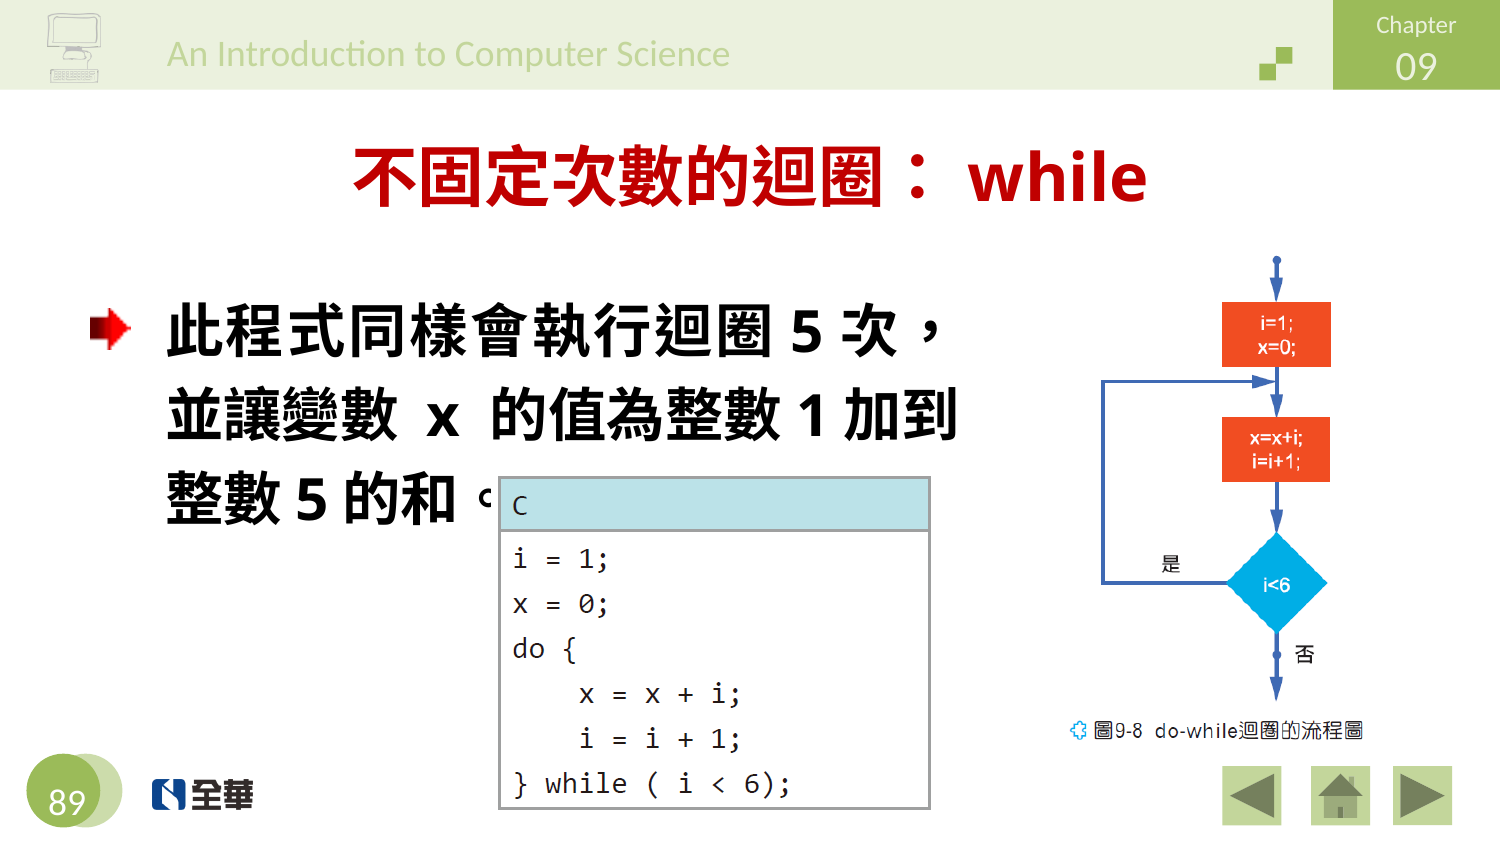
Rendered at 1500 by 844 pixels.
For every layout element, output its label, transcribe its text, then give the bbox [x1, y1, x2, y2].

title 不固定次數的迴圈：while [75, 104, 1425, 245]
list 此程式同樣會執行迴圈5次，並讓變數 x 的值為整數1加到整數5的和。 [75, 272, 976, 754]
picture [152, 779, 253, 810]
picture [47, 13, 101, 83]
picture [90, 308, 131, 350]
picture [1037, 229, 1426, 755]
picture [491, 465, 939, 817]
